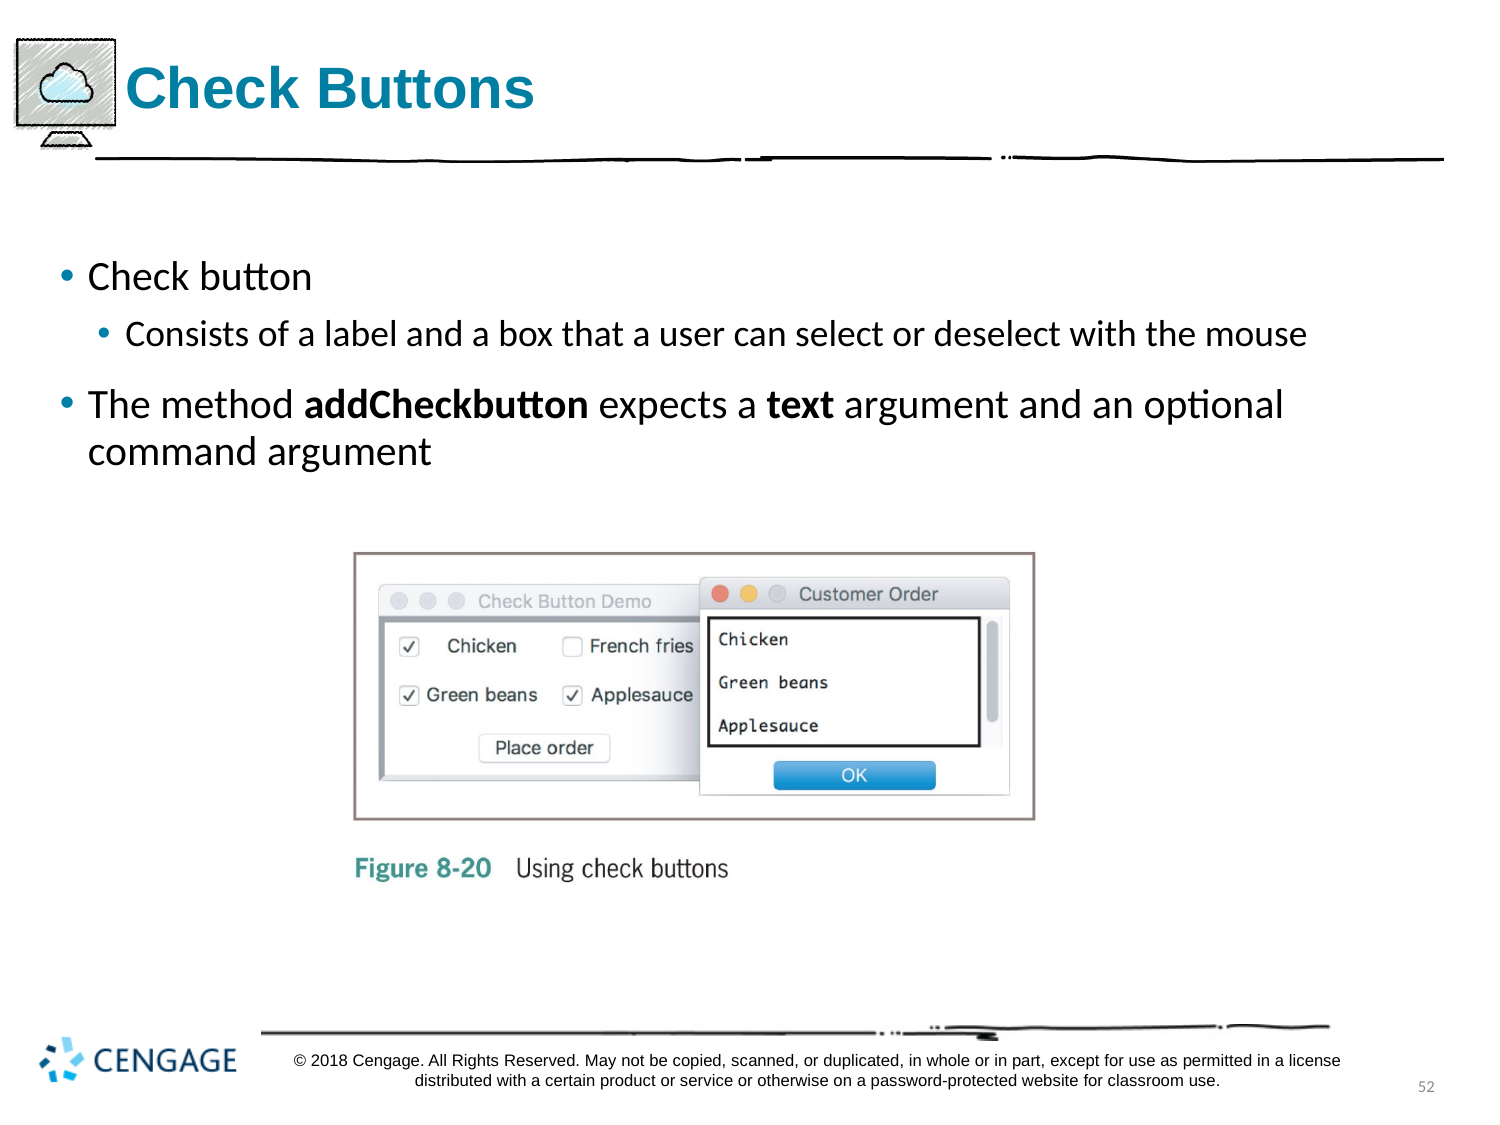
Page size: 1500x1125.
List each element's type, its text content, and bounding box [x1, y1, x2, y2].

picture [95, 155, 1444, 163]
picture [13, 36, 117, 151]
picture [261, 1024, 1331, 1041]
list Check button Consists of a label and a box that a user can select or deselect with the mouse The method addCheckbutton expects a text argument and an optional command argument [59, 252, 1441, 478]
picture [19, 1023, 249, 1095]
footer © 2018 Cengage. All Rights Reserved. May not be copied, scanned, or duplicated, in whole or in part, except for use as permitted in a license distributed with a certain product or service or otherwise on a password-protected website for classroom use. [262, 1050, 1375, 1091]
picture [349, 548, 1038, 886]
title Check Buttons [125, 60, 1442, 121]
